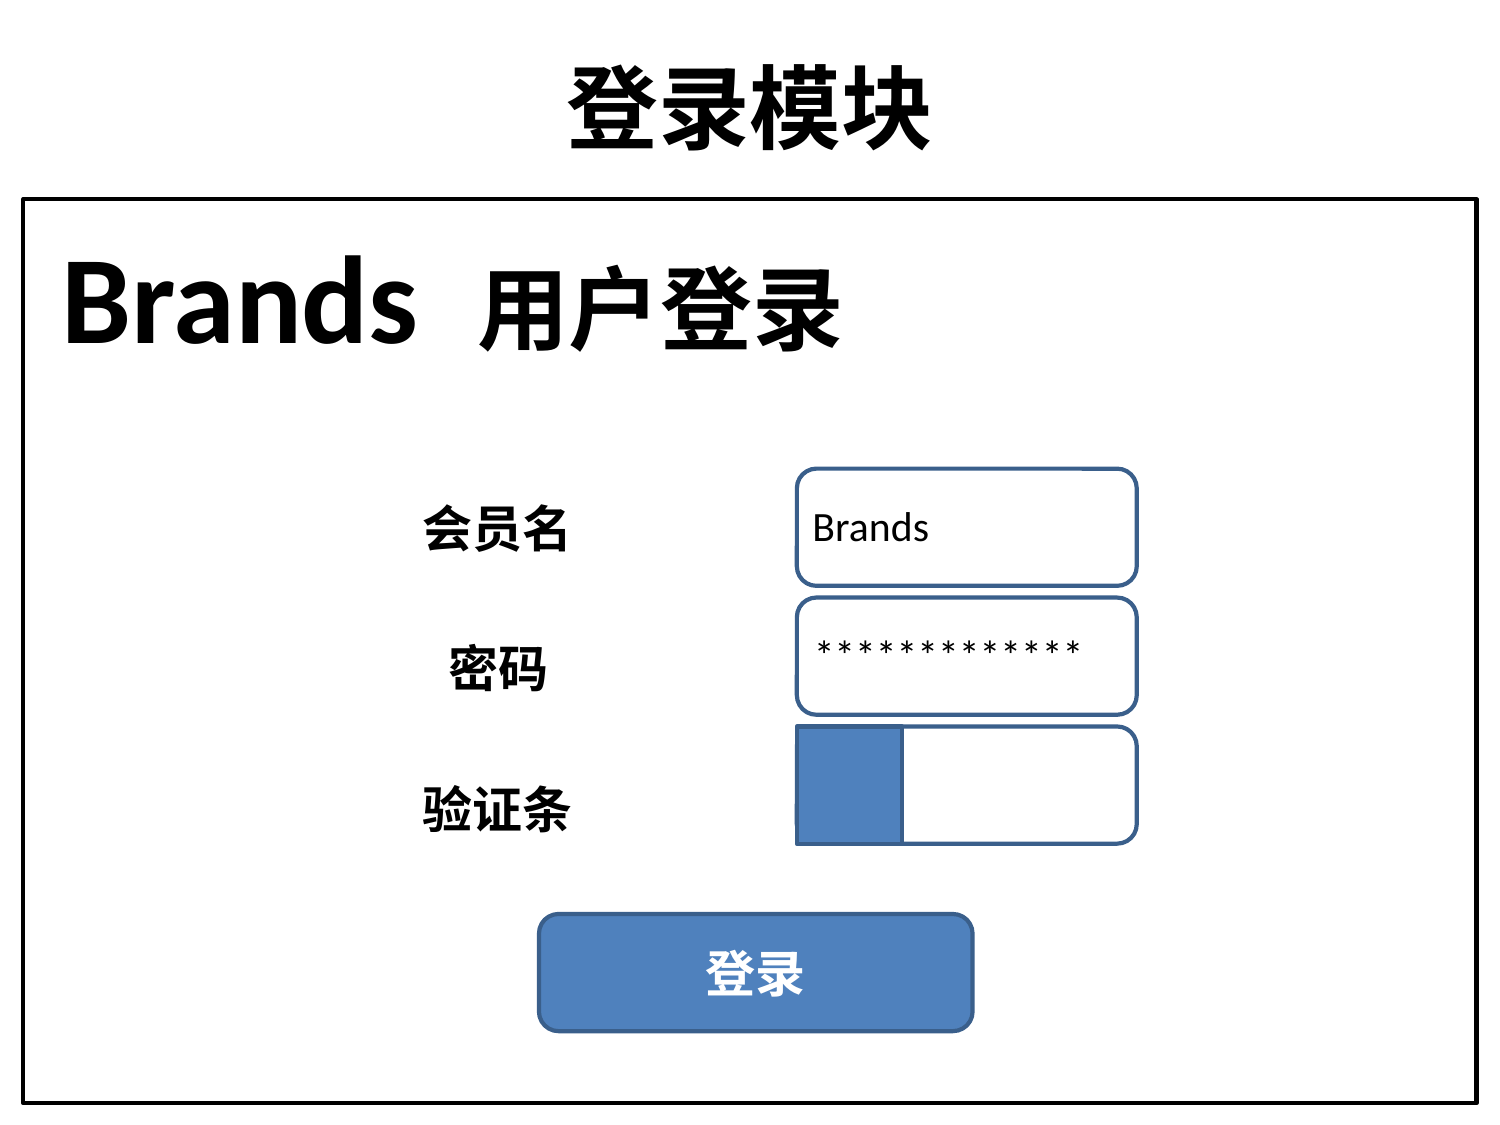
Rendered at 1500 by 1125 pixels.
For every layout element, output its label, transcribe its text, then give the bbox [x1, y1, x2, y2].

title 登录模块 [75, 11, 1425, 197]
text_box [795, 724, 904, 846]
text_box 密码 [325, 607, 671, 729]
text_box 会员名 [325, 466, 671, 588]
text_box [794, 466, 1139, 588]
text_box Brands [797, 492, 945, 557]
text_box 登录 [536, 911, 975, 1034]
text_box [904, 724, 1139, 846]
text_box 验证条 [325, 747, 671, 870]
text_box [794, 595, 1139, 717]
text_box ************* [798, 621, 1099, 686]
text_box [21, 197, 1479, 1105]
